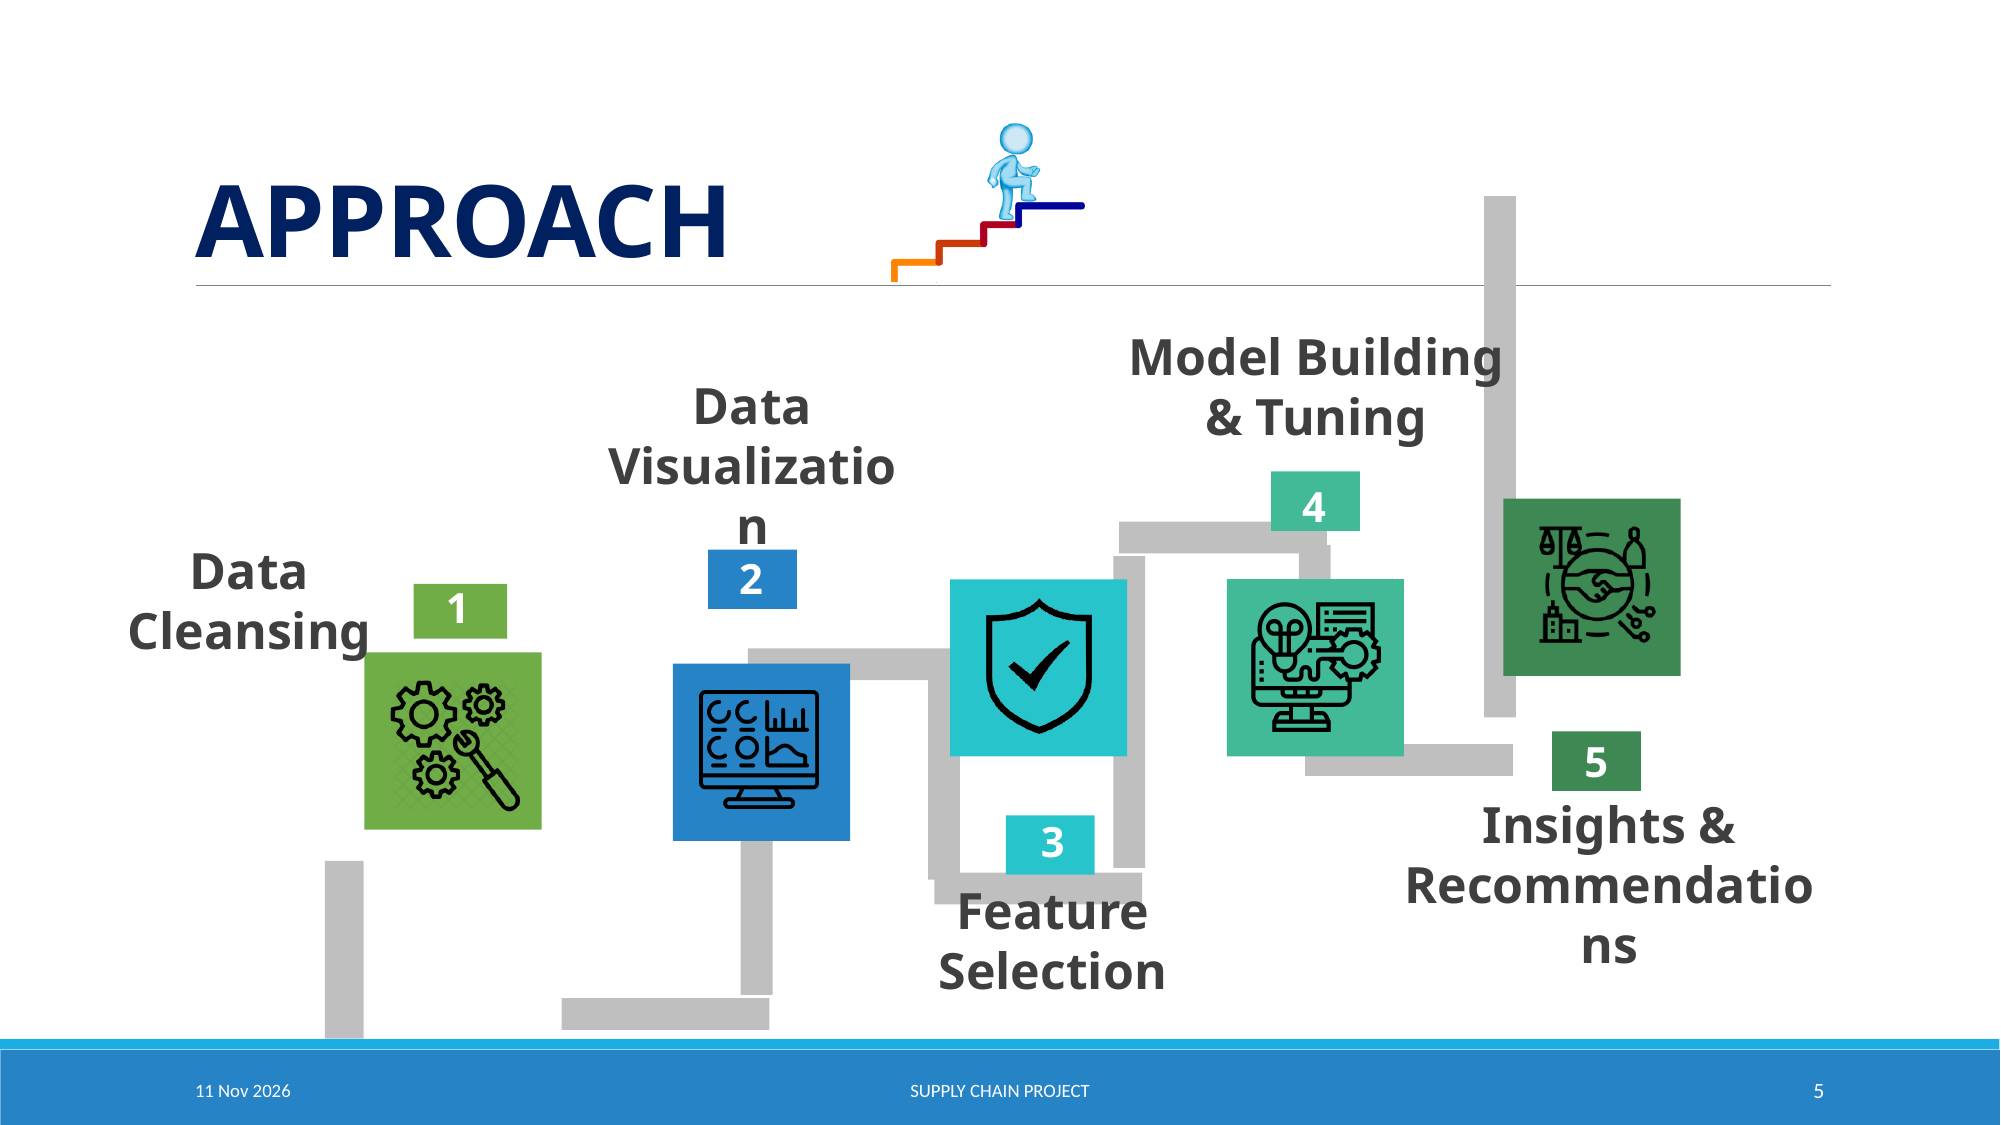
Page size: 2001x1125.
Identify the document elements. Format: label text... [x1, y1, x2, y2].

slide_number 5 [1624, 1059, 1840, 1120]
footer SUPPLY CHAIN PROJECT [604, 1059, 1396, 1120]
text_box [82, 284, 1845, 1040]
slide_number 9-Dec-22 [180, 1059, 586, 1120]
picture [1534, 521, 1659, 646]
picture [699, 690, 819, 810]
title APPROACH [180, 47, 1830, 280]
picture [1249, 600, 1384, 735]
picture [385, 676, 526, 817]
picture [885, 120, 1087, 284]
picture [986, 598, 1092, 734]
